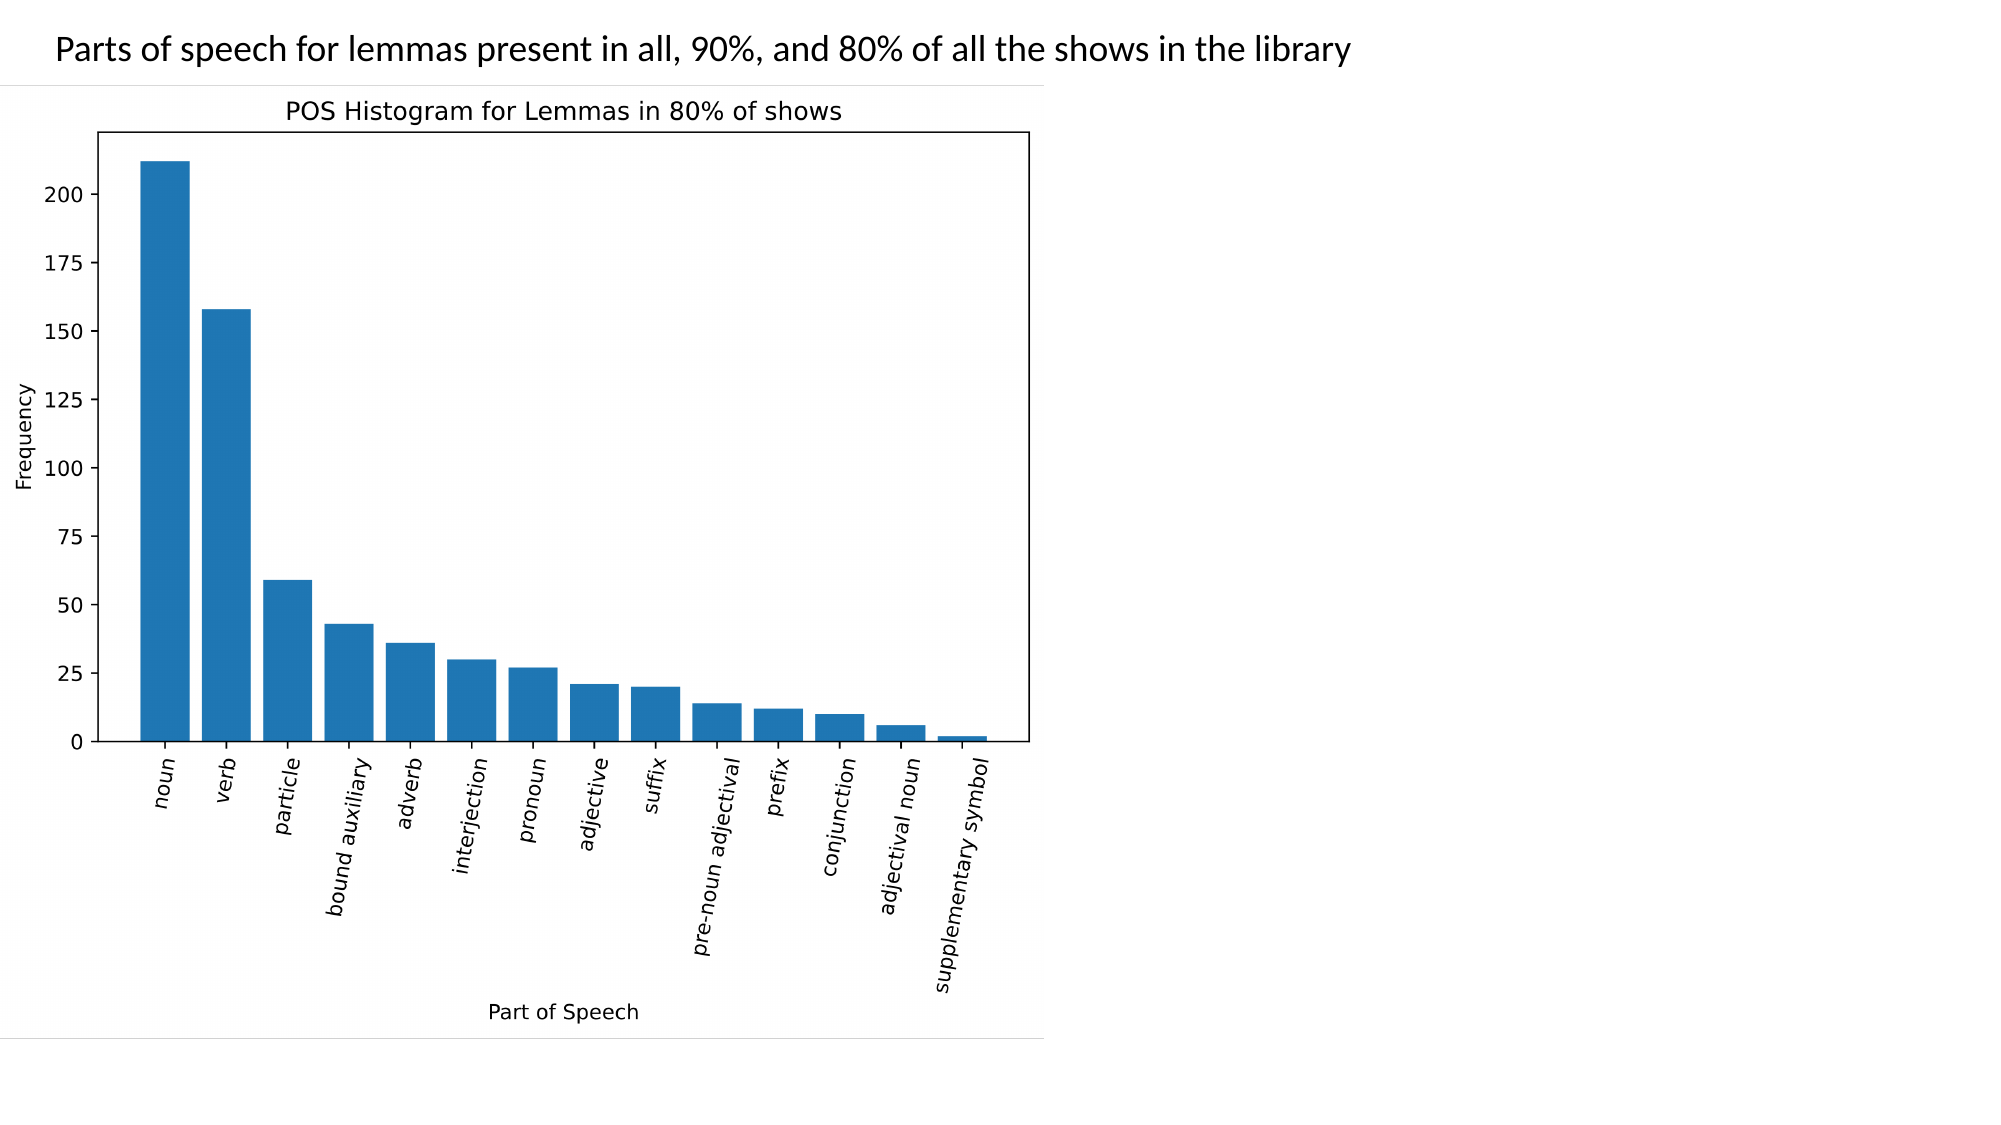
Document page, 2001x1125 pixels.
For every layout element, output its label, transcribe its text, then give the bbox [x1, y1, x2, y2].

text_box Parts of speech for lemmas present in all, 90%, and 80% of all the shows in the library [40, 16, 1369, 77]
picture [0, 85, 1044, 1039]
